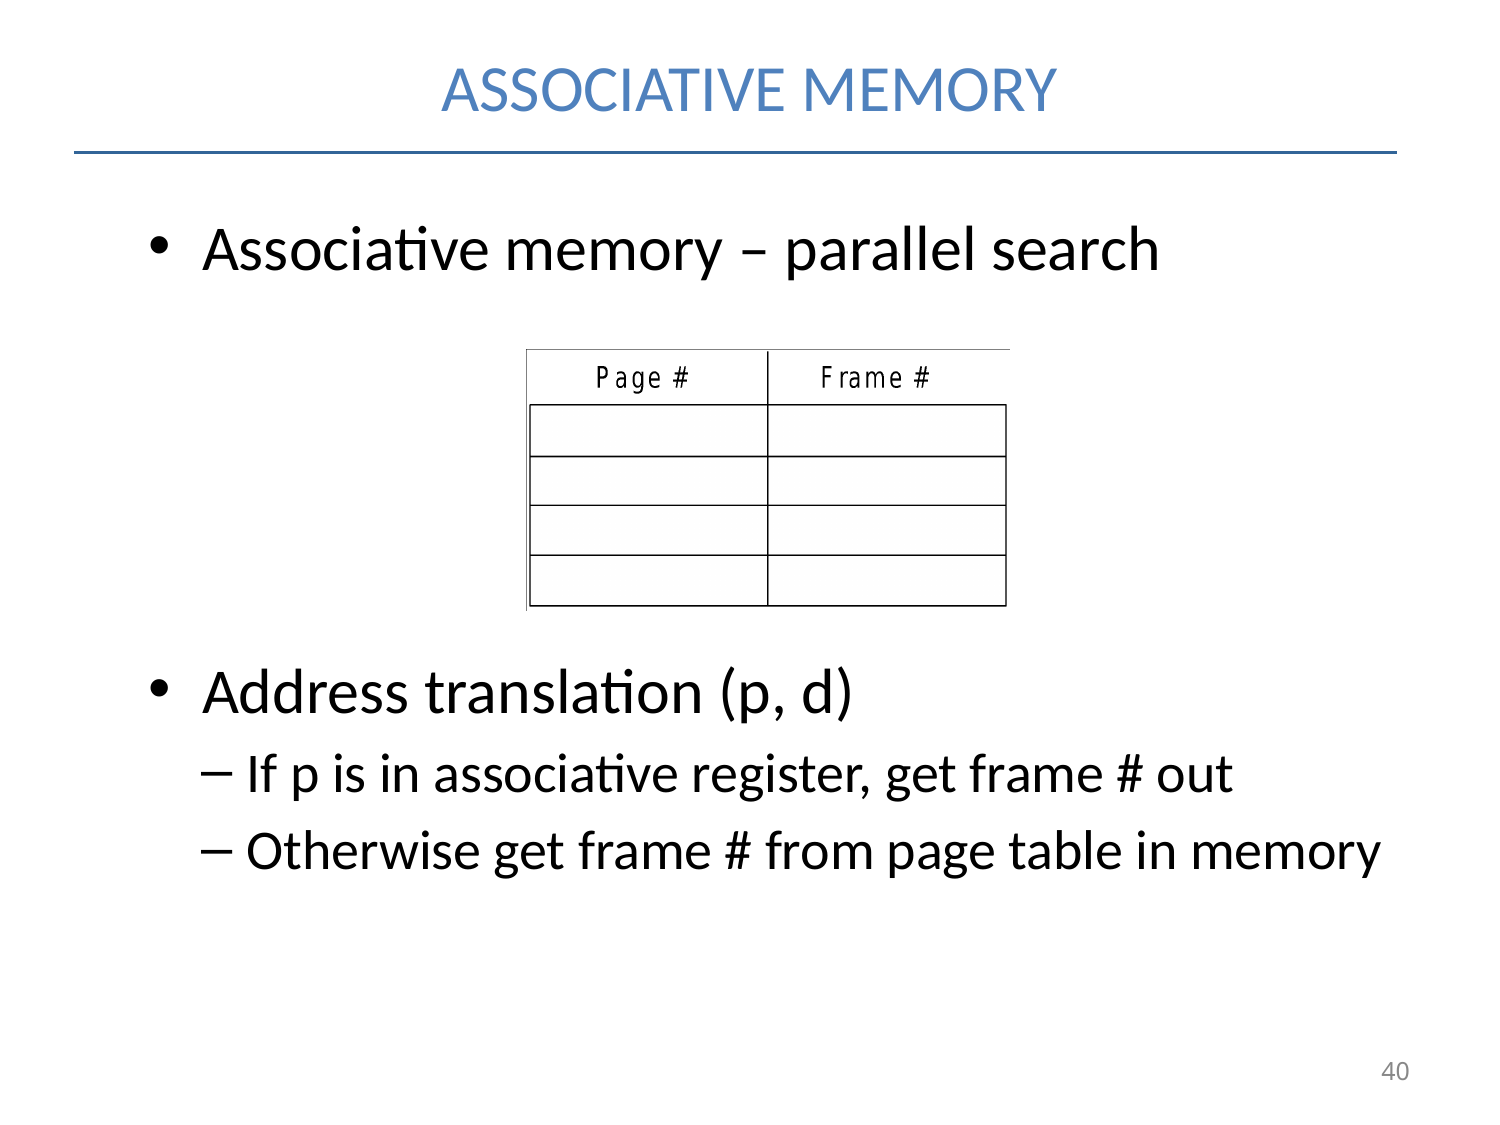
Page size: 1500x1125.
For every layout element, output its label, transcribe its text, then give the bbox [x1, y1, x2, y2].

list Associative memory – parallel search Address translation (p, d) If p is in associative register, get frame # out Otherwise get frame # from page table in memory [133, 198, 1402, 935]
title ASSOCIATIVE MEMORY [75, 38, 1425, 133]
slide_number 40 [1074, 1042, 1425, 1103]
picture [525, 349, 1010, 611]
